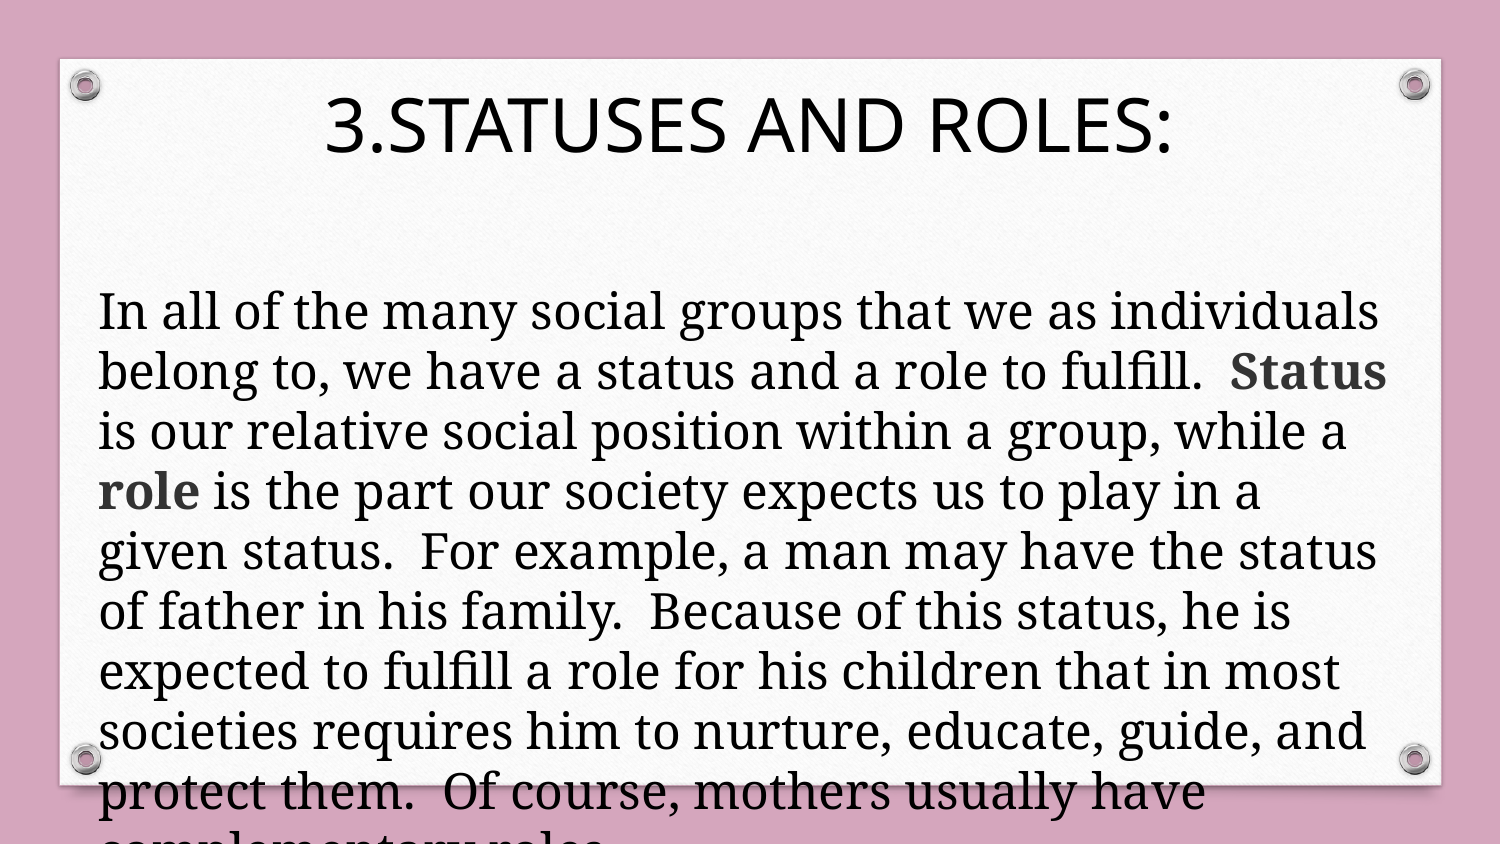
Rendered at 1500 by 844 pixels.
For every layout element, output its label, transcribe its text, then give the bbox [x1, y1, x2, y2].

text_box 3.STATUSES AND ROLES: In all of the many social groups that we as individuals belong to, we have a status and a role to fulfill. Status is our relative social position within a group, while a role is the part our society expects us to play in a given status. For example, a man may have the status of father in his family. Because of this status, he is expected to fulfill a role for his children that in most societies requires him to nurture, educate, guide, and protect them. Of course, mothers usually have complementary roles. [83, 62, 1417, 844]
picture [0, 0, 1500, 844]
